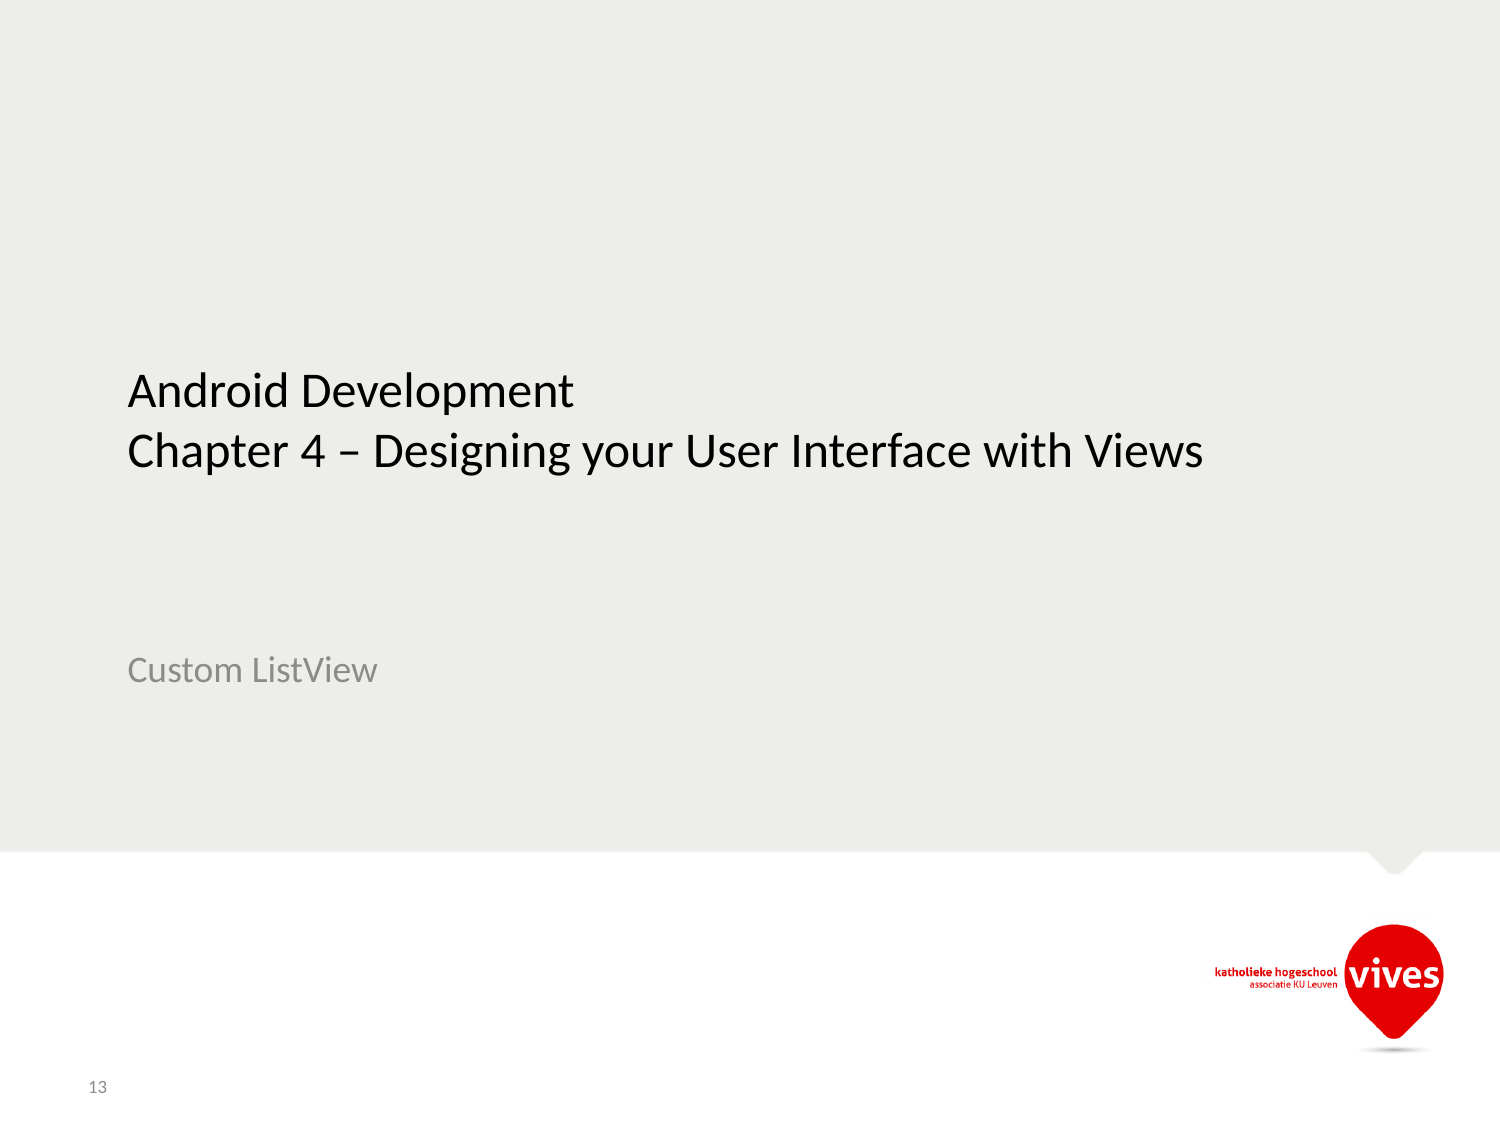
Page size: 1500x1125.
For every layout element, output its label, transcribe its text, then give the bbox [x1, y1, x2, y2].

title Android Development Chapter 4 – Designing your User Interface with Views [112, 349, 1388, 591]
slide_number 13 [73, 1056, 153, 1116]
picture [0, 0, 1500, 1125]
subtitle Custom ListView [112, 637, 1275, 925]
